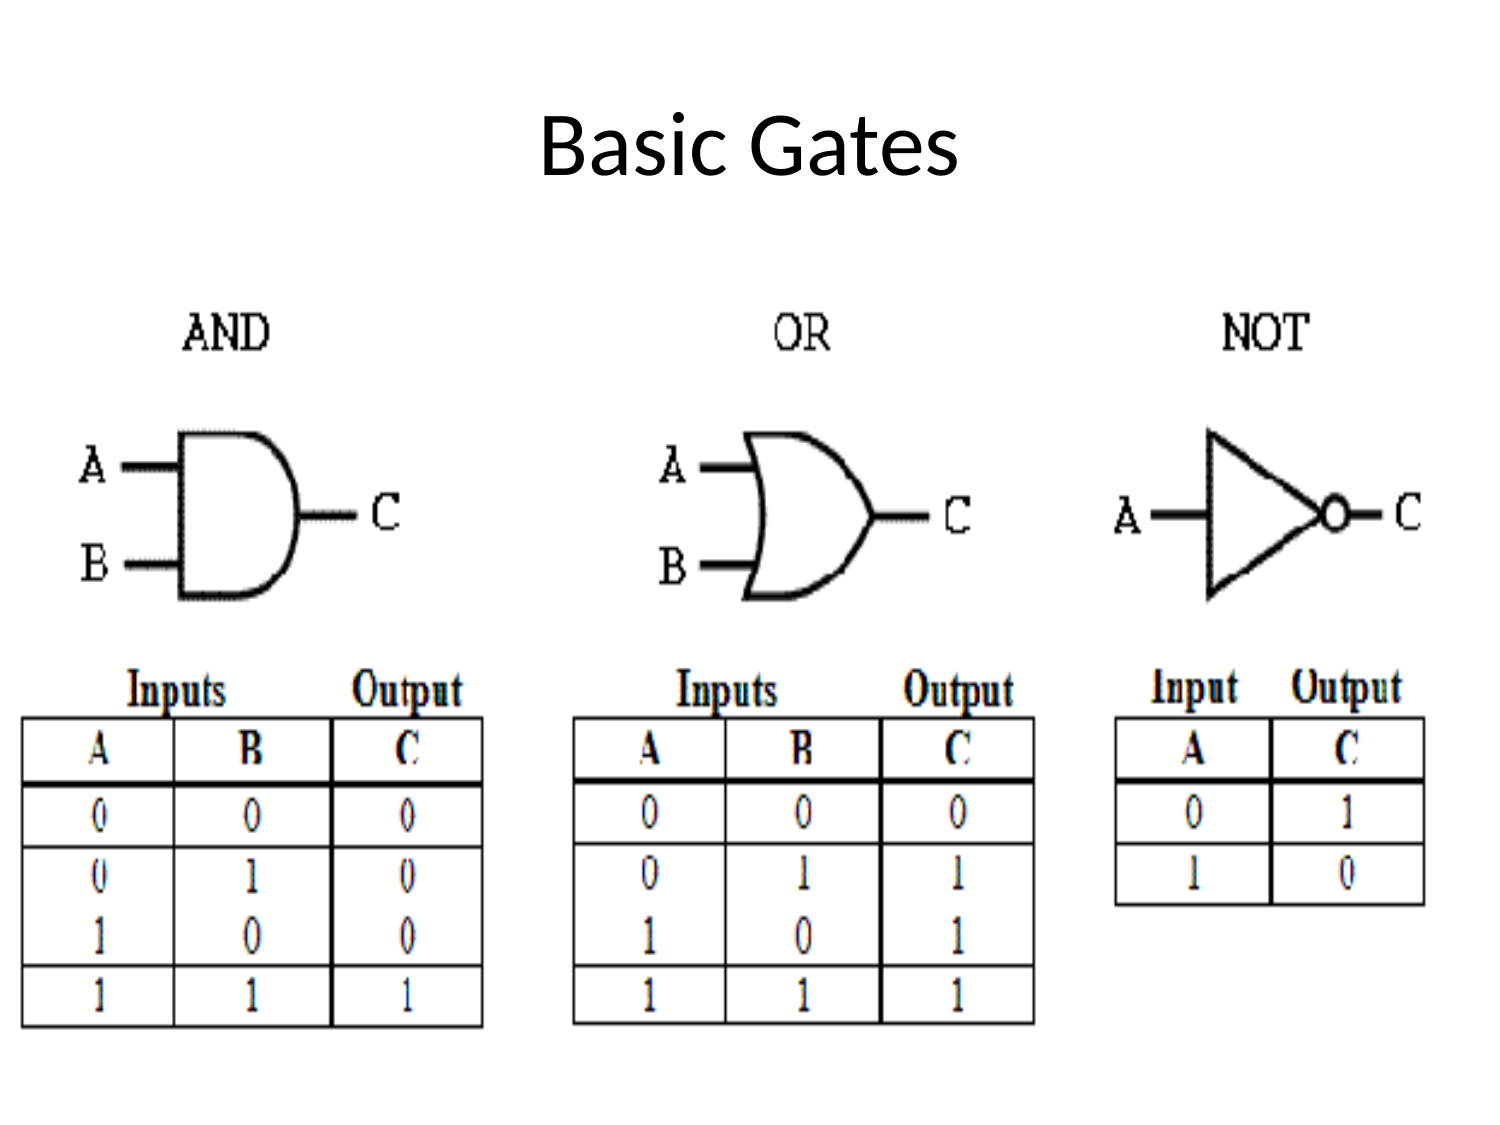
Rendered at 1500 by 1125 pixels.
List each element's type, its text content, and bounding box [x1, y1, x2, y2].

title Basic Gates [75, 45, 1425, 233]
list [0, 287, 1451, 1051]
